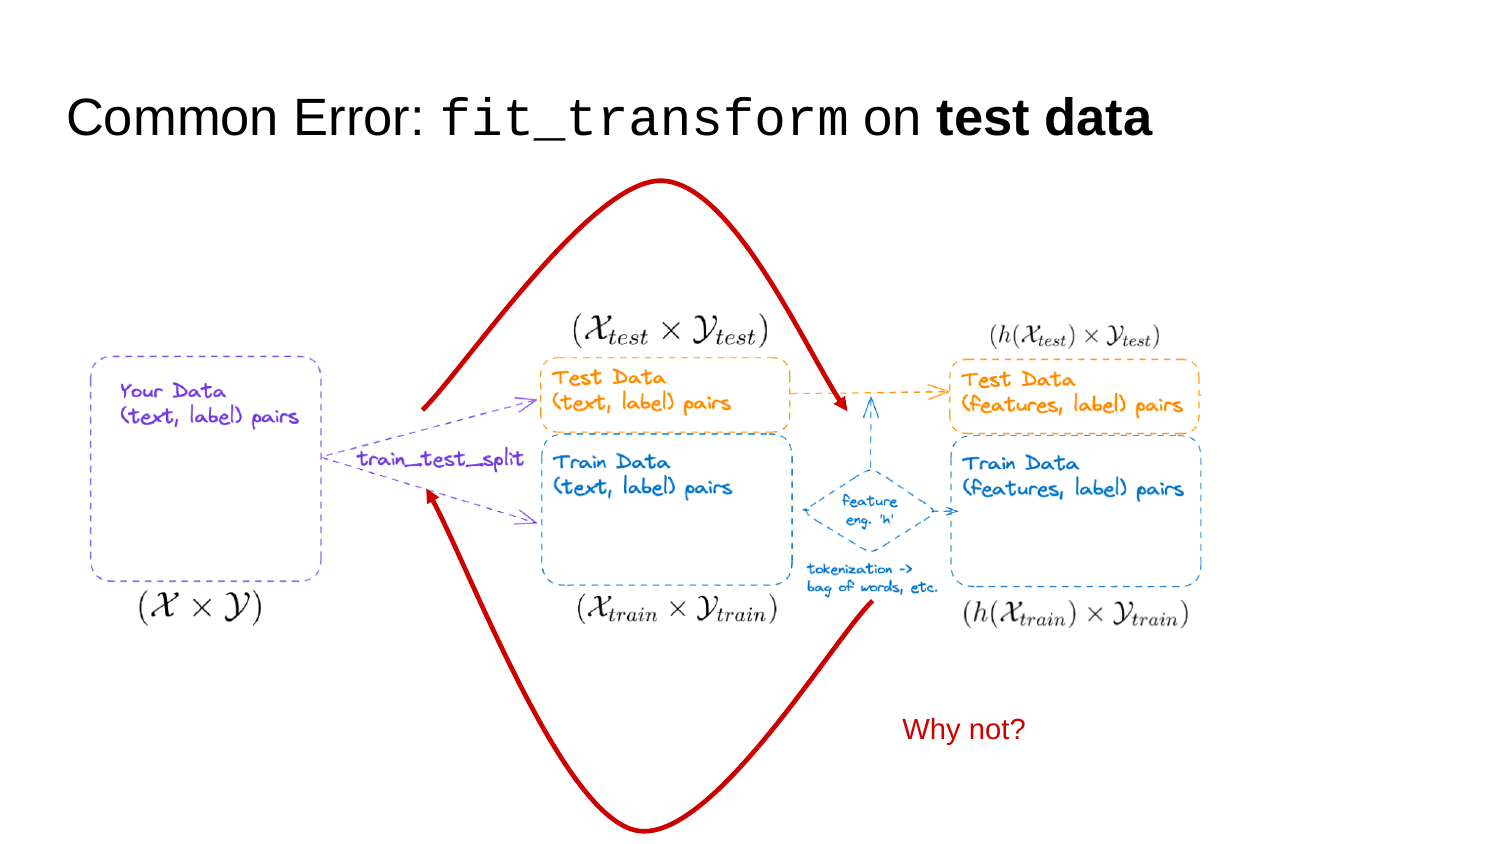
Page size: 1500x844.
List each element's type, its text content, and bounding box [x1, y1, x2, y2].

title Common Error: fit_transform on test data [51, 72, 1449, 167]
text_box [499, 644, 838, 832]
text_box Why not? [887, 695, 1500, 761]
picture [83, 302, 1202, 635]
text_box [512, 180, 783, 301]
